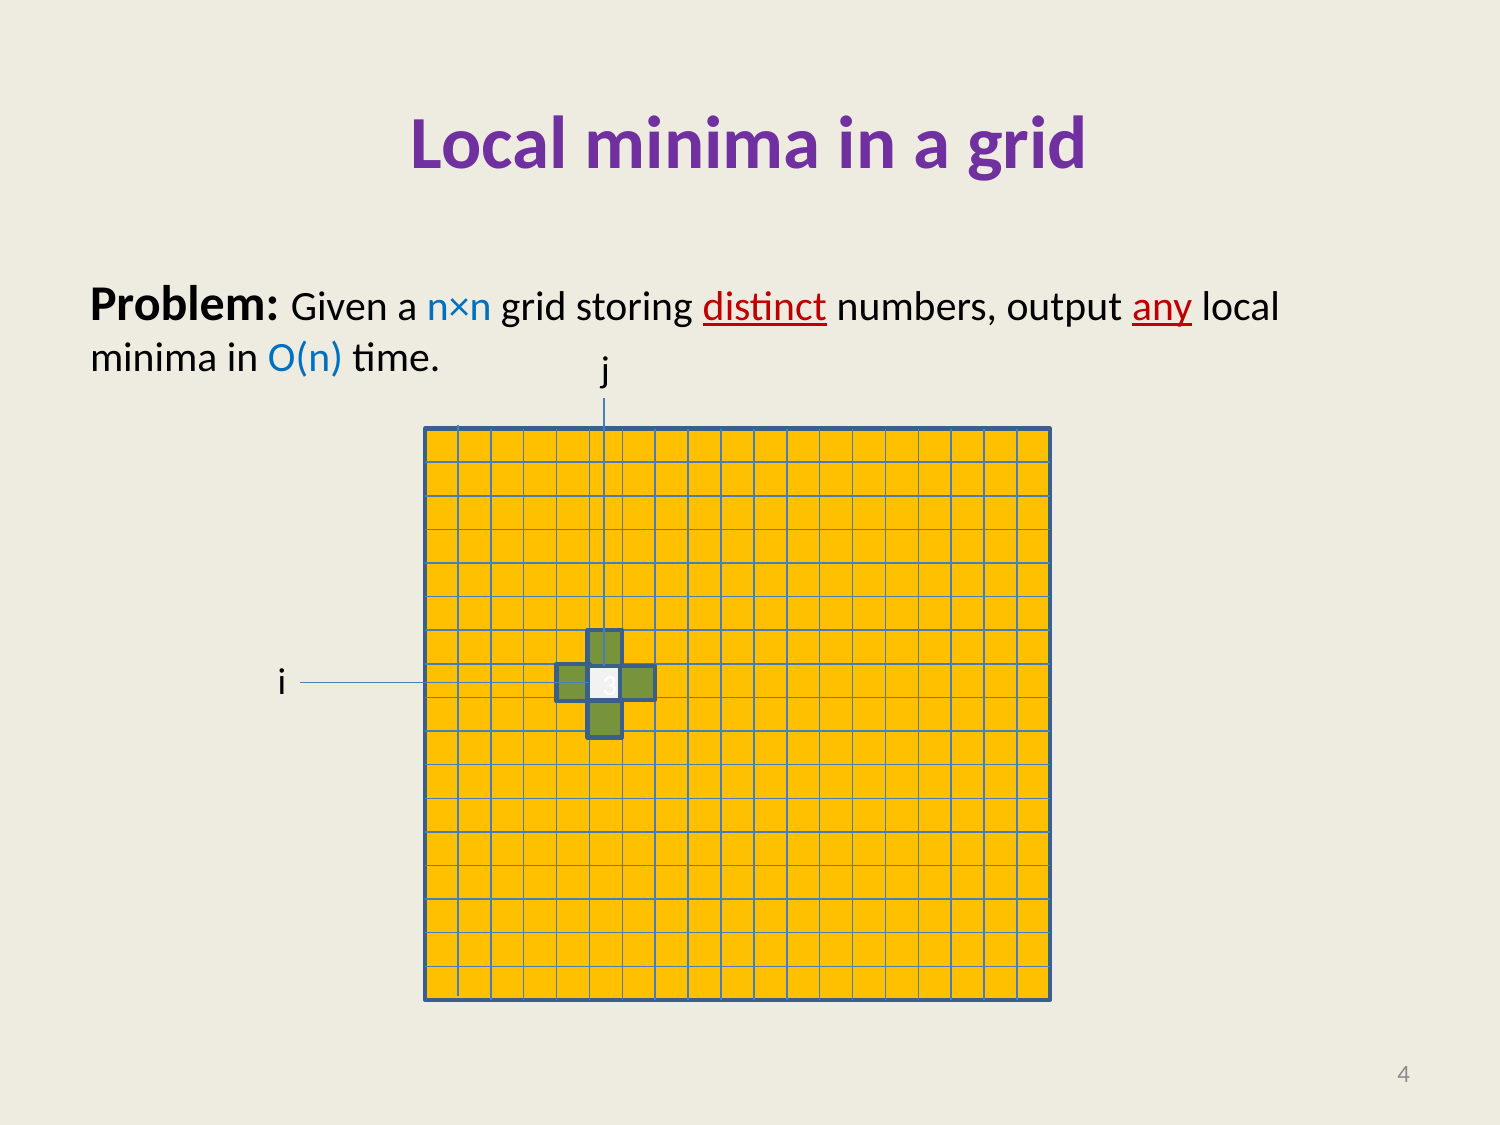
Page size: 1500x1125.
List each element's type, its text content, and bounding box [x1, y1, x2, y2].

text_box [424, 424, 1051, 1001]
slide_number 4 [1074, 1042, 1425, 1103]
list Problem: Given a n×n grid storing distinct numbers, output any local minima in O(n) time. [75, 262, 1425, 1005]
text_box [262, 337, 626, 711]
title Local minima in a grid [75, 45, 1425, 233]
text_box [556, 629, 656, 738]
